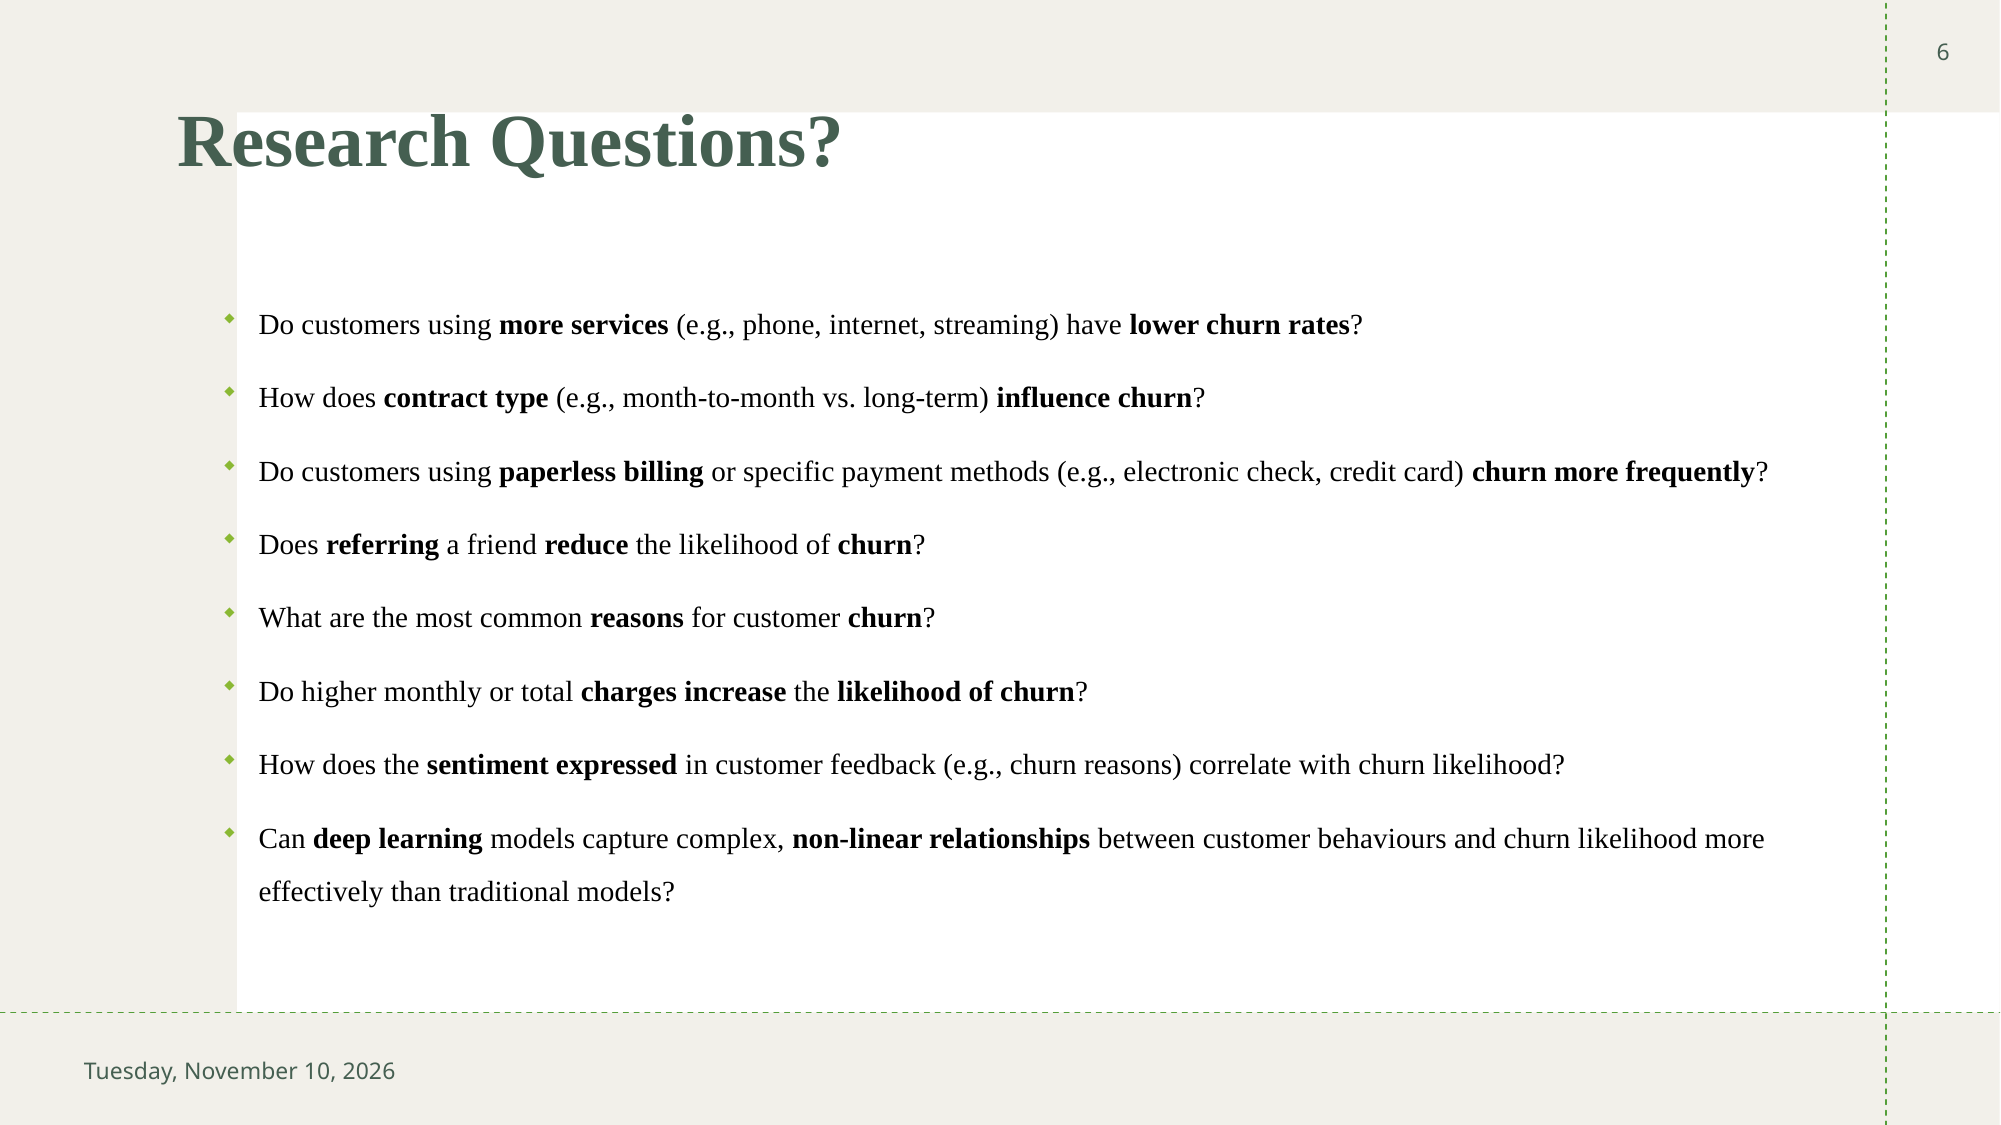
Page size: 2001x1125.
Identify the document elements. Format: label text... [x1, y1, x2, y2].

title Research Questions? [161, 33, 1887, 251]
slide_number 6 [1886, 0, 2000, 110]
list Do customers using more services (e.g., phone, internet, streaming) have lower churn rates? How does contract type (e.g., month-to-month vs. long-term) influence churn? Do customers using paperless billing or specific payment methods (e.g., electronic check, credit card) churn more frequently? Does referring a friend reduce the likelihood of churn? What are the most common reasons for customer churn? Do higher monthly or total charges increase the likelihood of churn? How does the sentiment expressed in customer feedback (e.g., churn reasons) correlate with churn likelihood? Can deep learning models capture complex, non-linear relationships between customer behaviours and churn likelihood more effectively than traditional models? [205, 208, 1900, 1020]
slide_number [68, 1020, 519, 1125]
